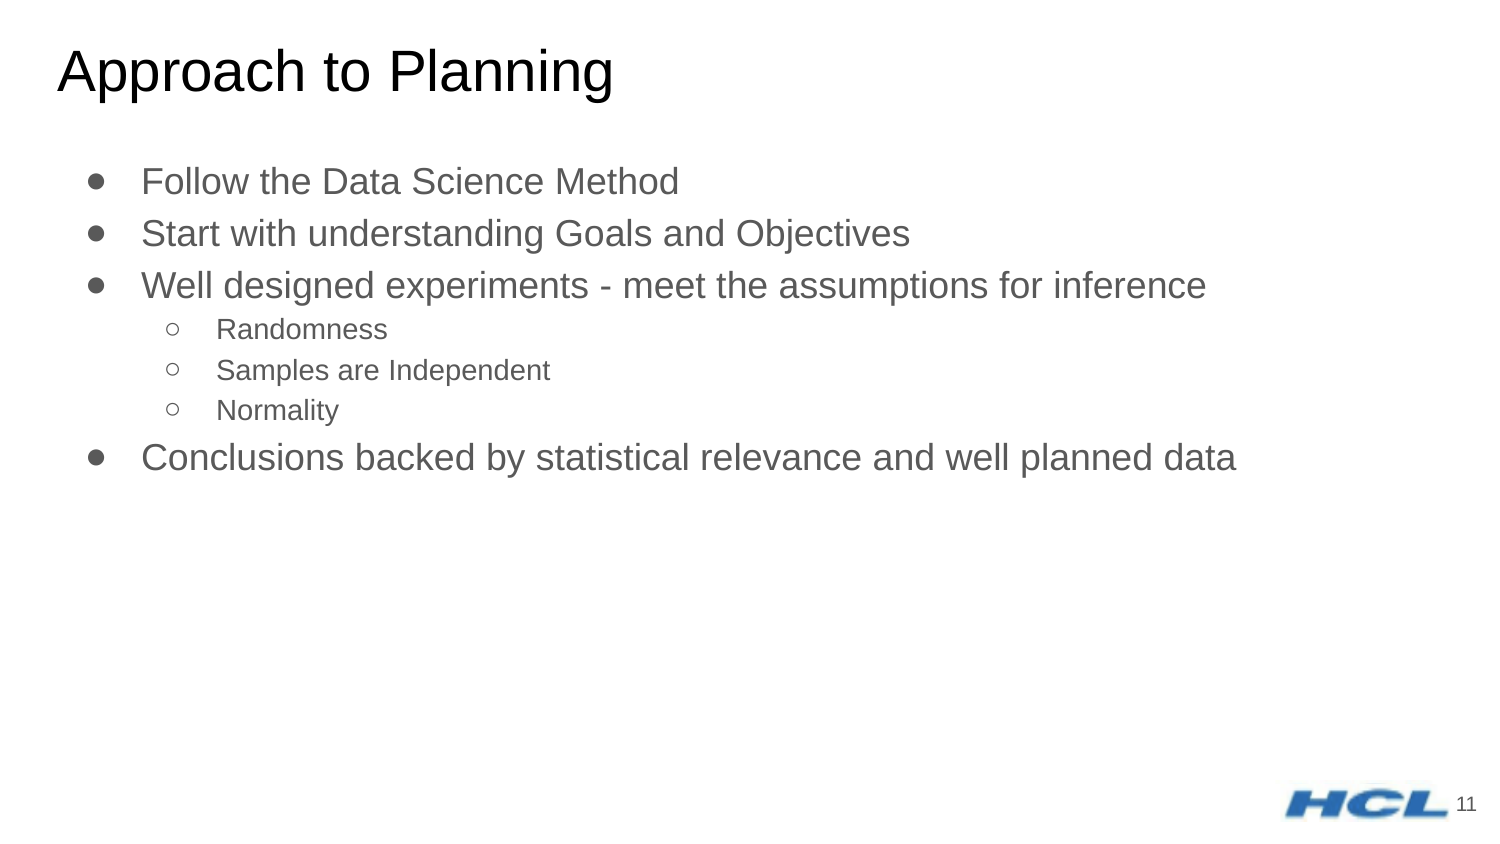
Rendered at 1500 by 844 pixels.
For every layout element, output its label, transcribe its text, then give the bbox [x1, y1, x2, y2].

picture [1263, 780, 1402, 822]
title Approach to Planning [42, 17, 1441, 112]
list Follow the Data Science Method Start with understanding Goals and Objectives Well designed experiments - meet the assumptions for inference Randomness Samples are Independent Normality Conclusions backed by statistical relevance and well planned data [51, 135, 1449, 696]
slide_number ‹#› [1402, 776, 1493, 830]
